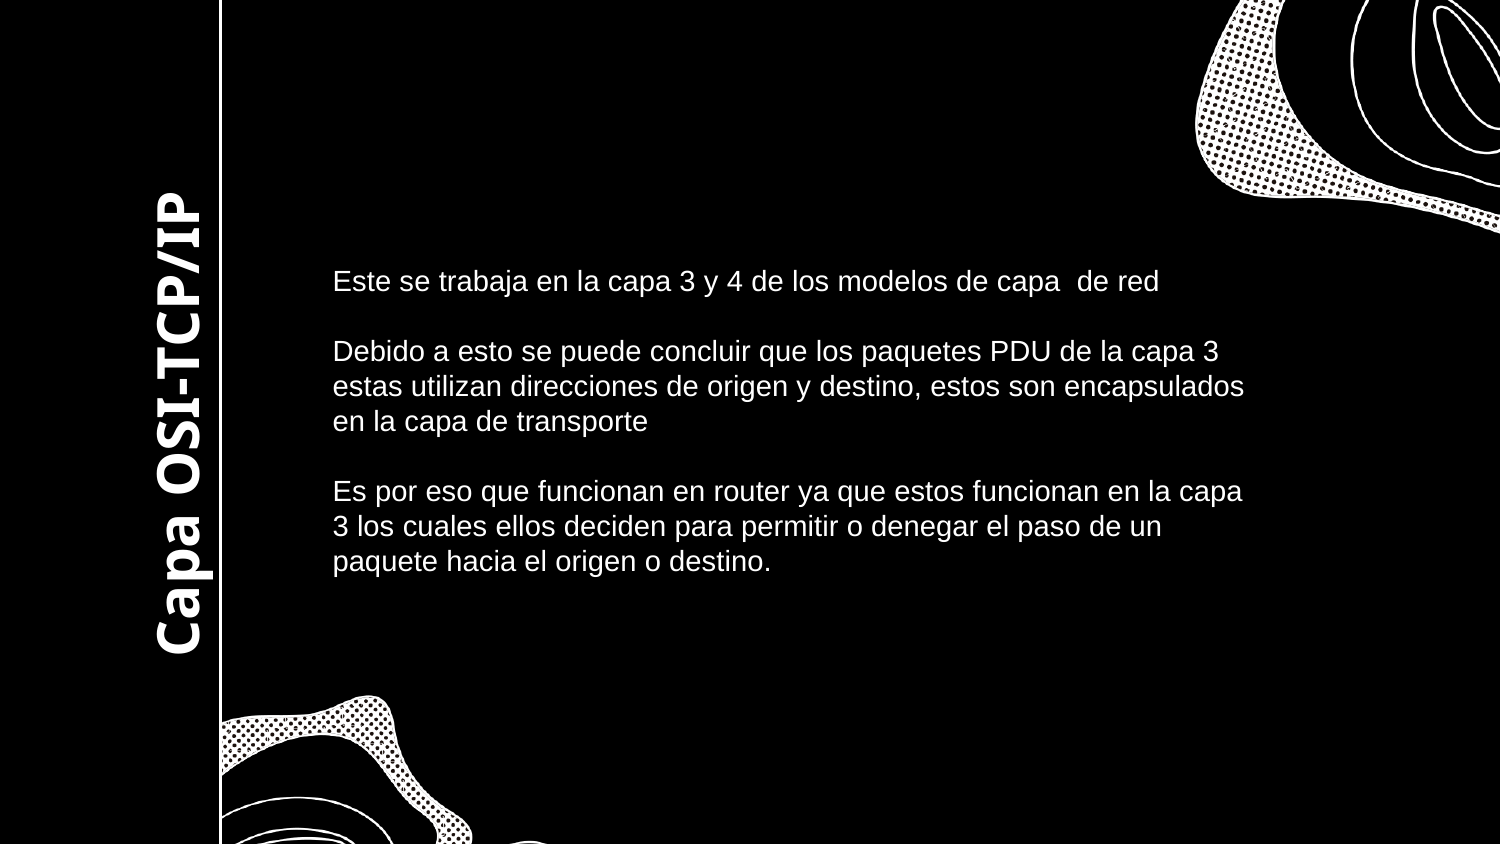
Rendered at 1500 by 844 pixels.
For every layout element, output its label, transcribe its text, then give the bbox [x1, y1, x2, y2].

text_box [0, 0, 221, 844]
text_box Este se trabaja en la capa 3 y 4 de los modelos de capa de red Debido a esto se puede concluir que los paquetes PDU de la capa 3 estas utilizan direcciones de origen y destino, estos son encapsulados en la capa de transporte Es por eso que funcionan en router ya que estos funcionan en la capa 3 los cuales ellos deciden para permitir o denegar el paso de un paquete hacia el origen o destino. [318, 255, 1270, 585]
title Capa OSI-TCP/IP [126, 91, 221, 757]
picture [221, 0, 1500, 844]
